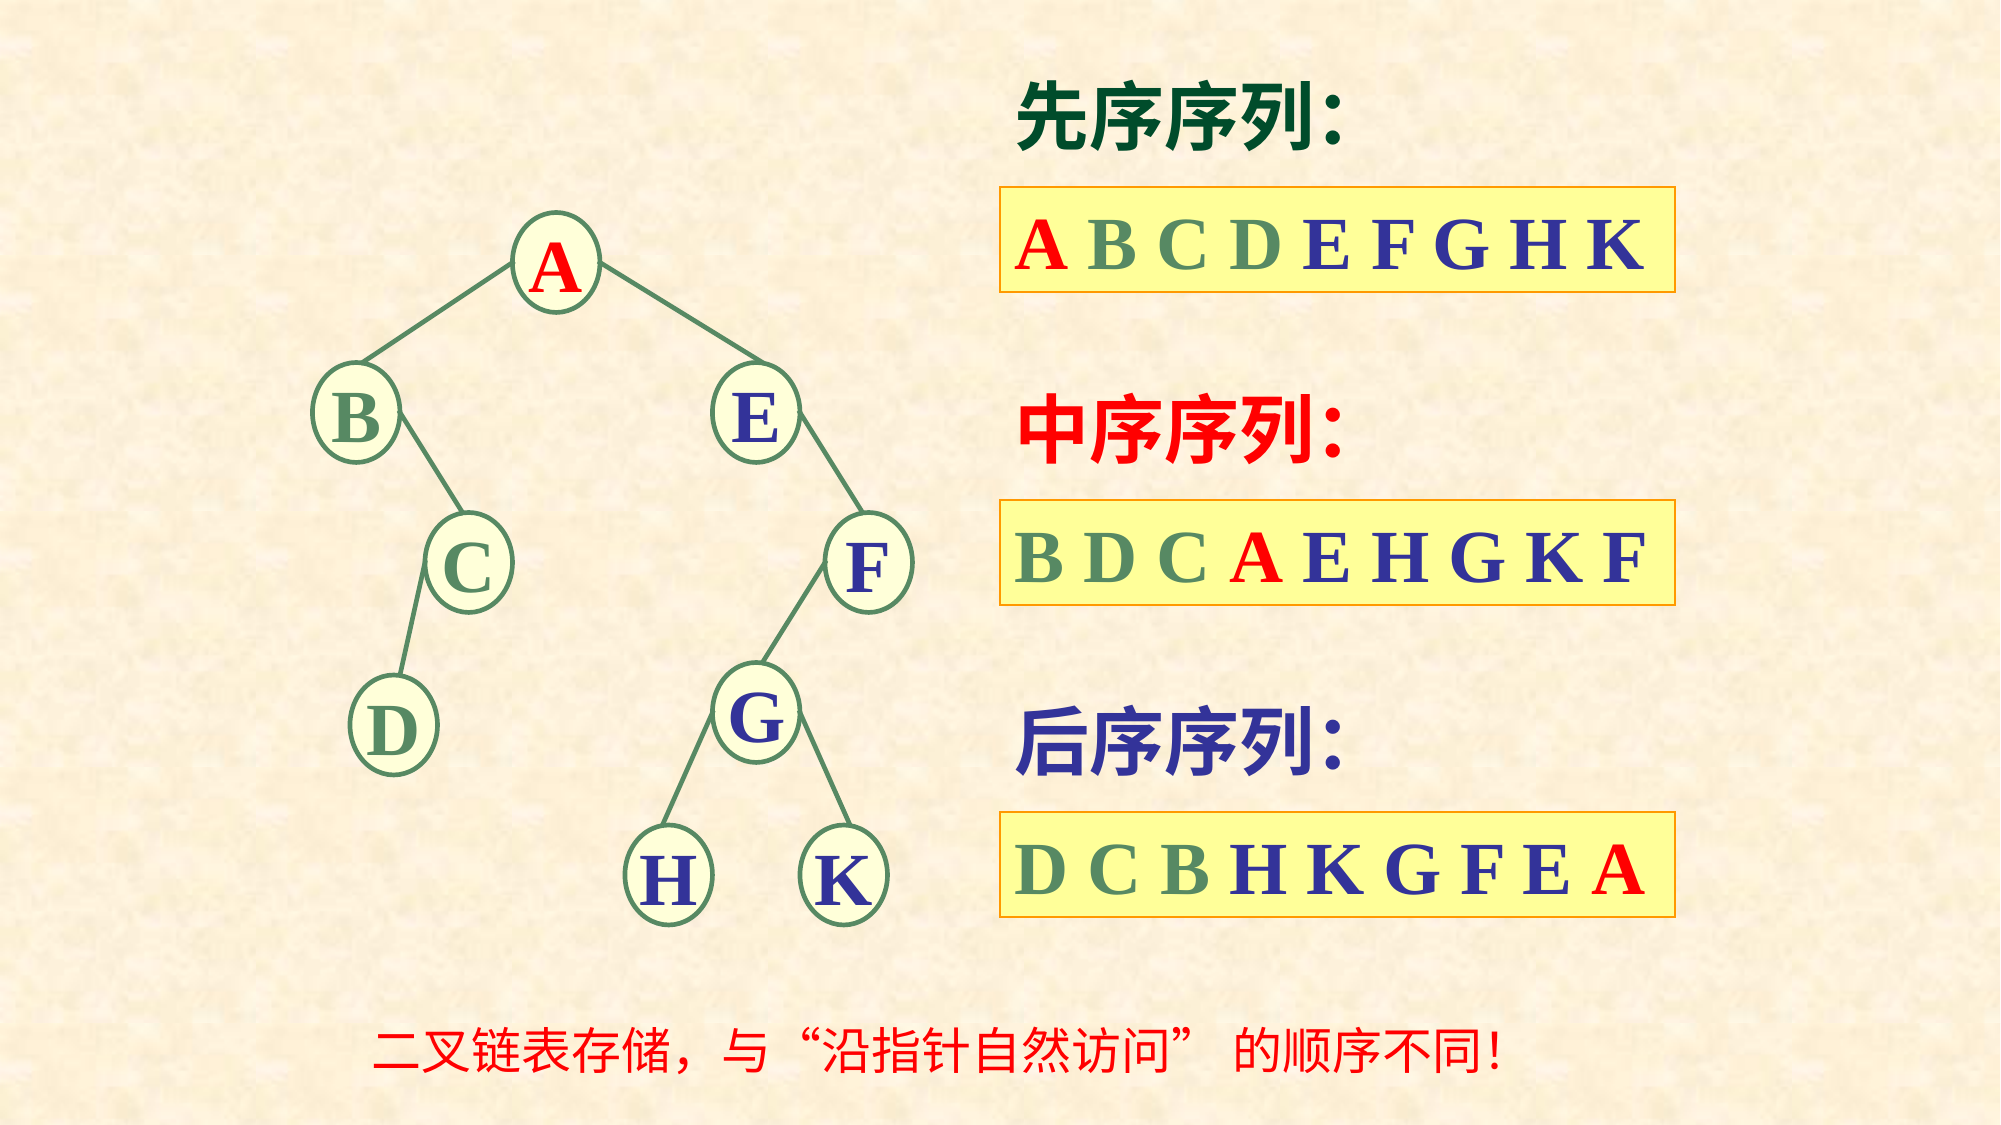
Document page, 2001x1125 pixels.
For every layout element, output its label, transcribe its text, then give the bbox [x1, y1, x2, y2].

text_box D C B H K G F E A [999, 812, 1675, 918]
text_box A B C D E F G H K [999, 187, 1675, 293]
picture [0, 0, 2001, 1125]
text_box 后序序列： [999, 687, 1425, 793]
text_box B D C A E H G K F [999, 499, 1675, 605]
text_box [312, 212, 913, 925]
text_box 二叉链表存储，与“沿指针自然访问” 的顺序不同！ [356, 1012, 1692, 1088]
text_box 先序序列： [999, 62, 1425, 168]
text_box 中序序列： [999, 374, 1425, 480]
